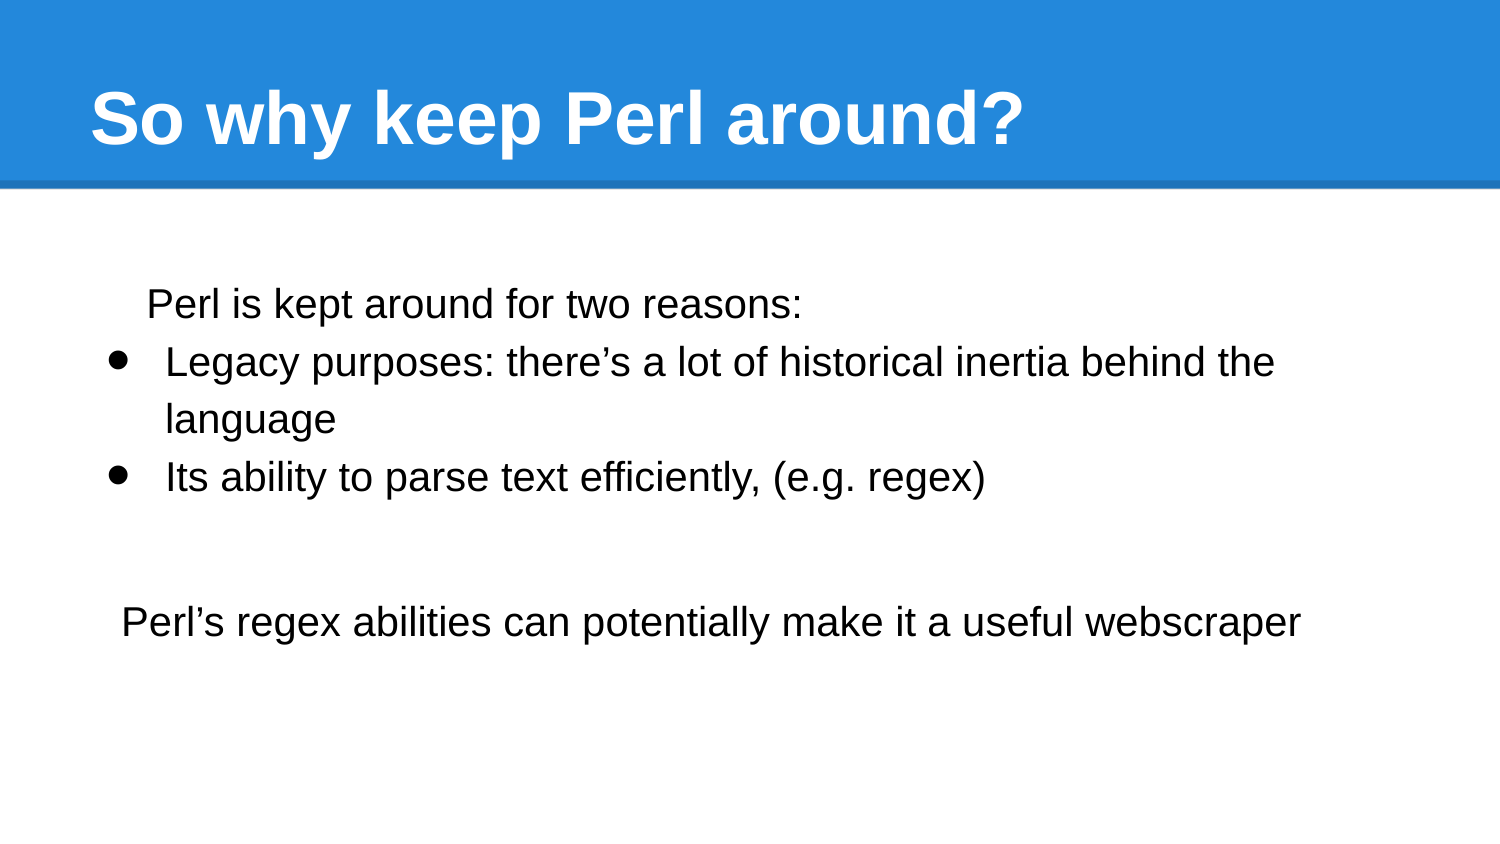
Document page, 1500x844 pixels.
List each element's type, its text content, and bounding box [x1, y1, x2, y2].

title So why keep Perl around? [75, 33, 1425, 175]
list Perl is kept around for two reasons: Legacy purposes: there’s a lot of historical inertia behind the language Its ability to parse text efficiently, (e.g. regex) Perl’s regex abilities can potentially make it a useful webscraper [75, 196, 1425, 808]
